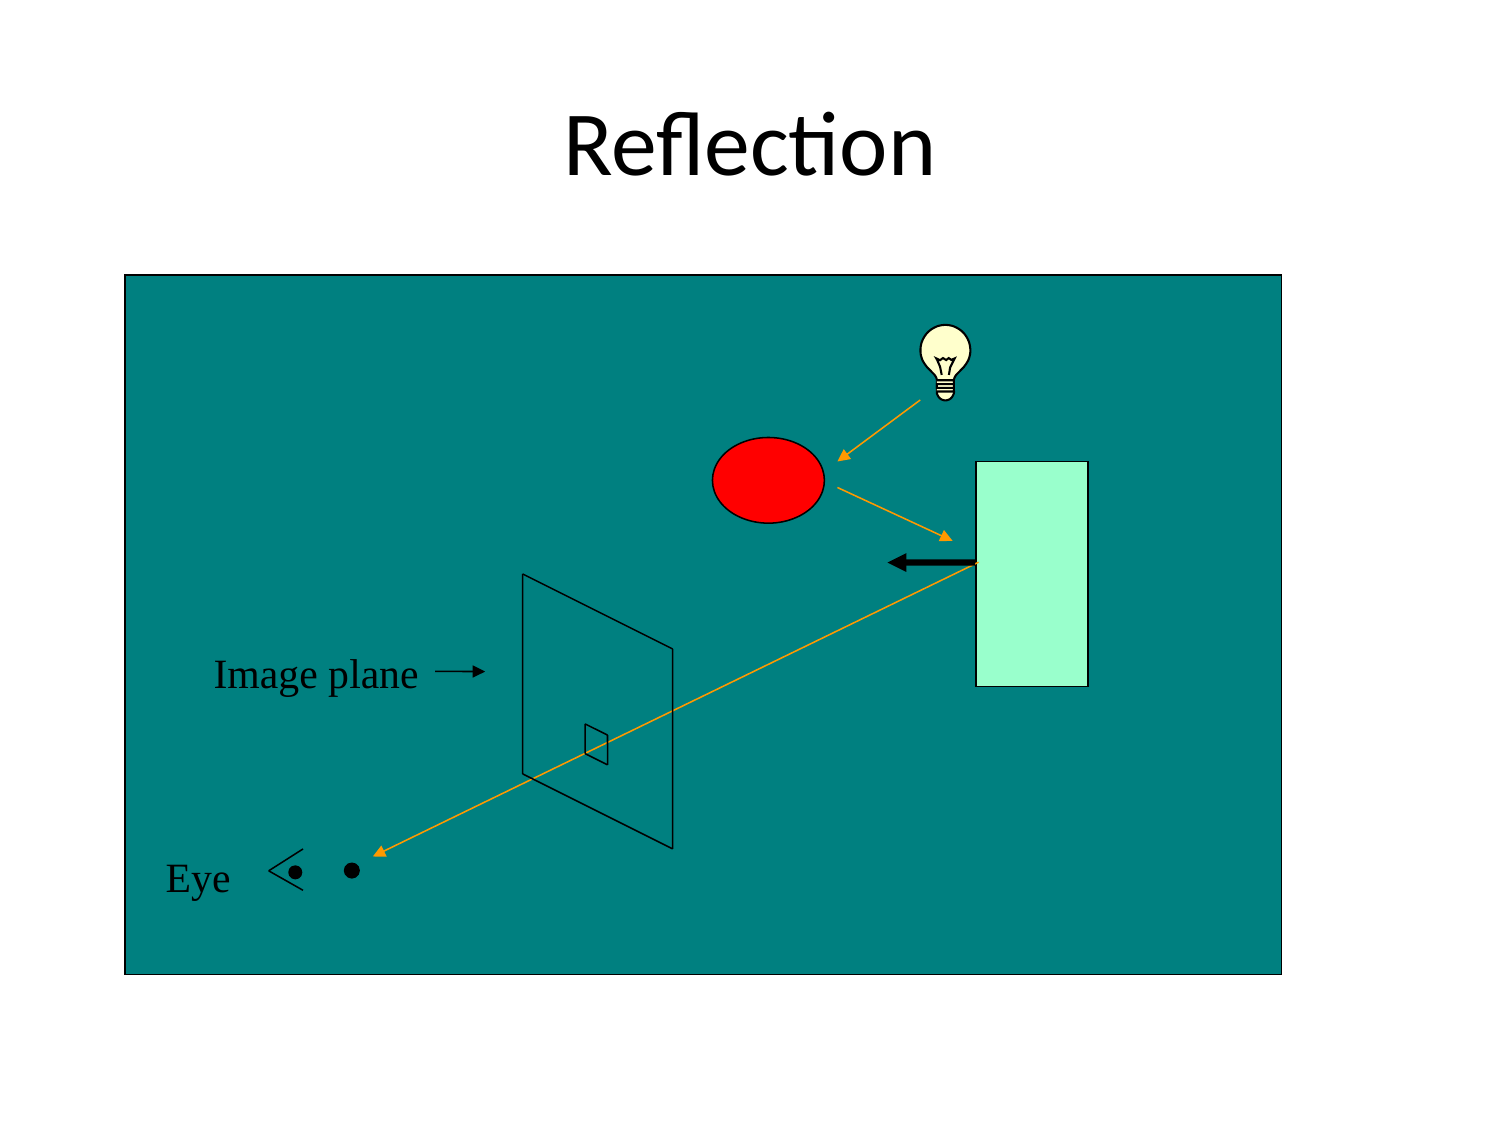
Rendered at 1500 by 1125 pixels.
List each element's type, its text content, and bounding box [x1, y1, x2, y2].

text_box Image plane [197, 639, 436, 704]
text_box [976, 461, 1088, 687]
text_box [920, 324, 971, 401]
text_box [125, 275, 1282, 975]
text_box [145, 843, 360, 910]
text_box [372, 786, 517, 857]
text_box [522, 573, 673, 850]
text_box [837, 487, 953, 542]
title Reflection [75, 45, 1425, 233]
text_box [887, 556, 976, 569]
text_box [712, 437, 825, 524]
text_box [837, 399, 921, 462]
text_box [584, 723, 608, 765]
